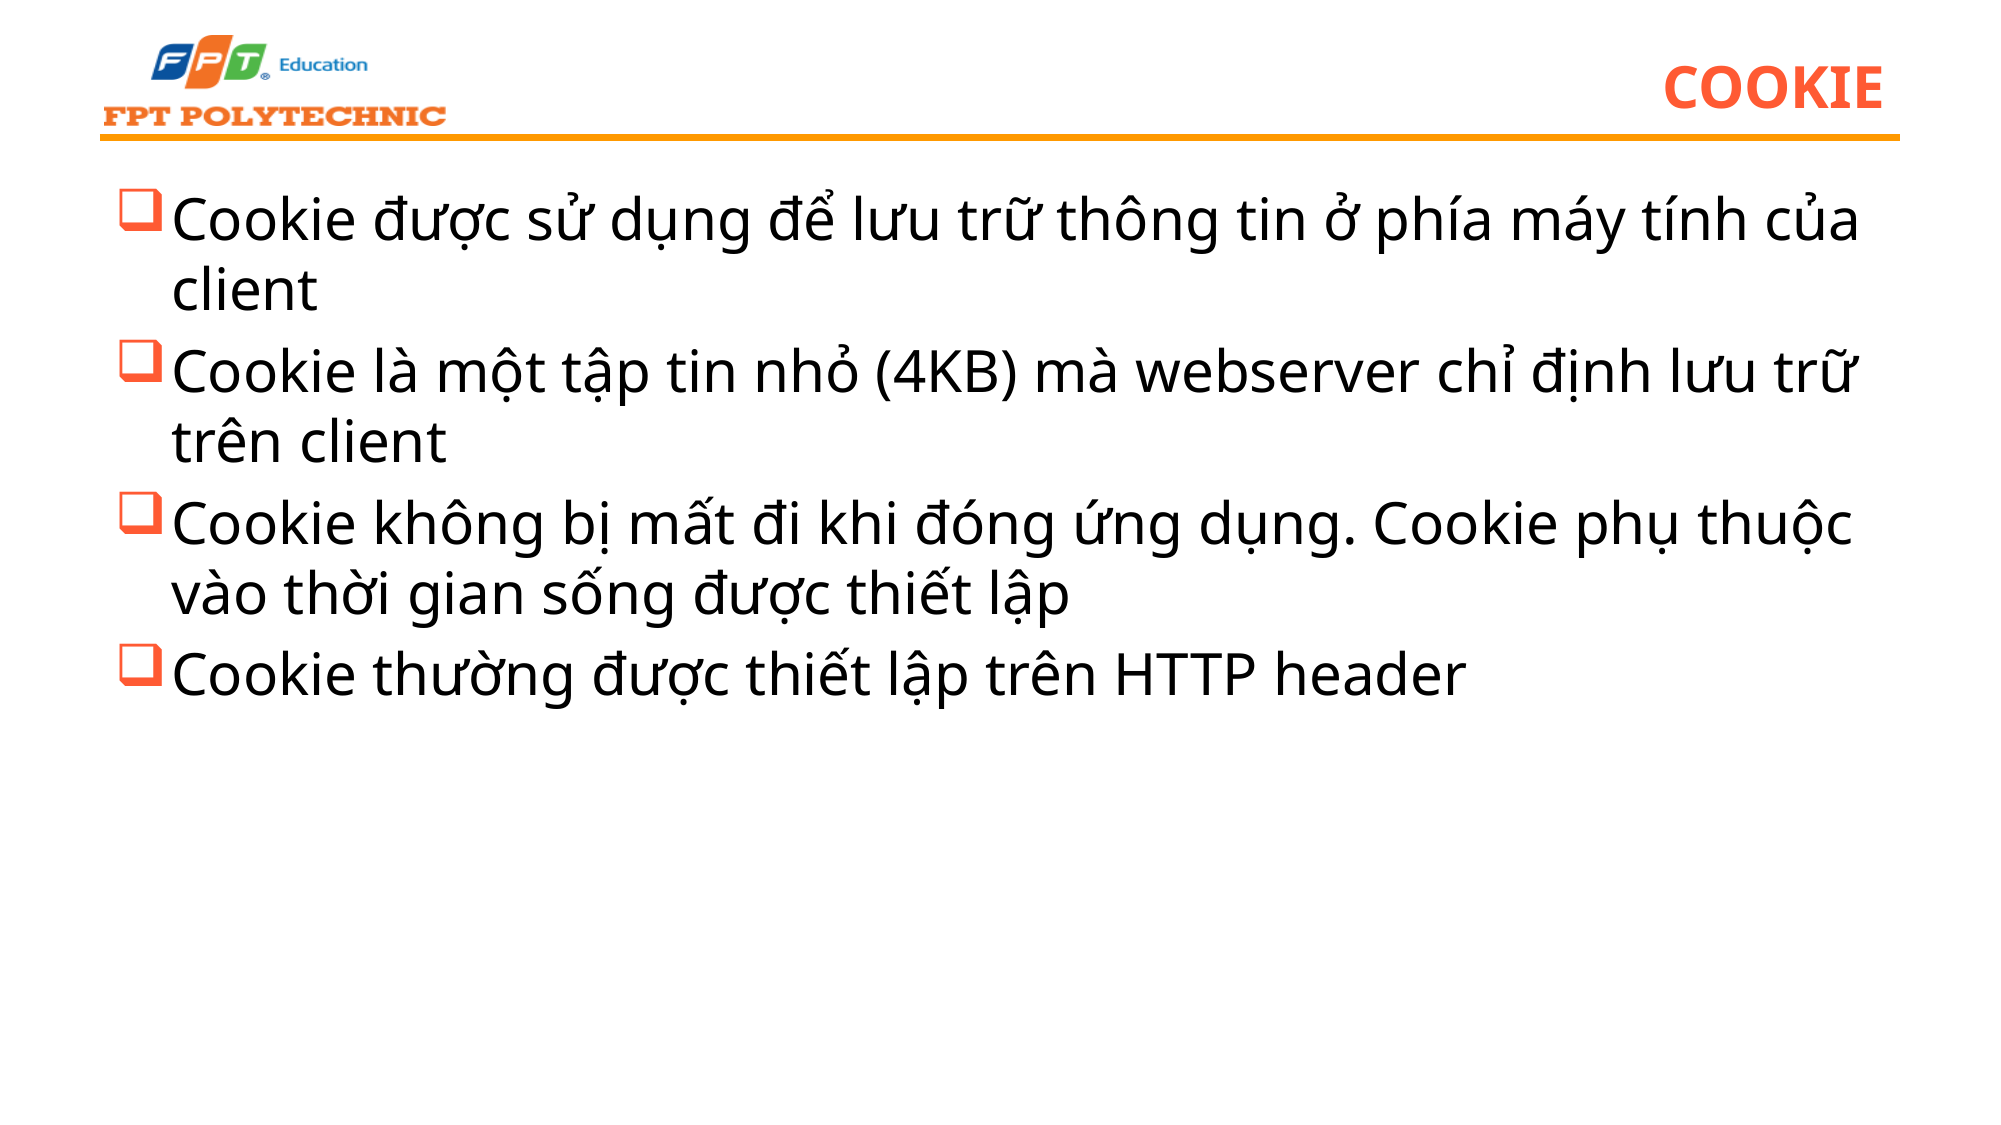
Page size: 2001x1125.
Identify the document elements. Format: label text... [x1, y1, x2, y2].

picture [104, 35, 450, 126]
list Cookie được sử dụng để lưu trữ thông tin ở phía máy tính của client Cookie là một tập tin nhỏ (4KB) mà webserver chỉ định lưu trữ trên client Cookie không bị mất đi khi đóng ứng dụng. Cookie phụ thuộc vào thời gian sống được thiết lập Cookie thường được thiết lập trên HTTP header [99, 174, 1900, 1038]
title Cookie [450, 45, 1900, 125]
